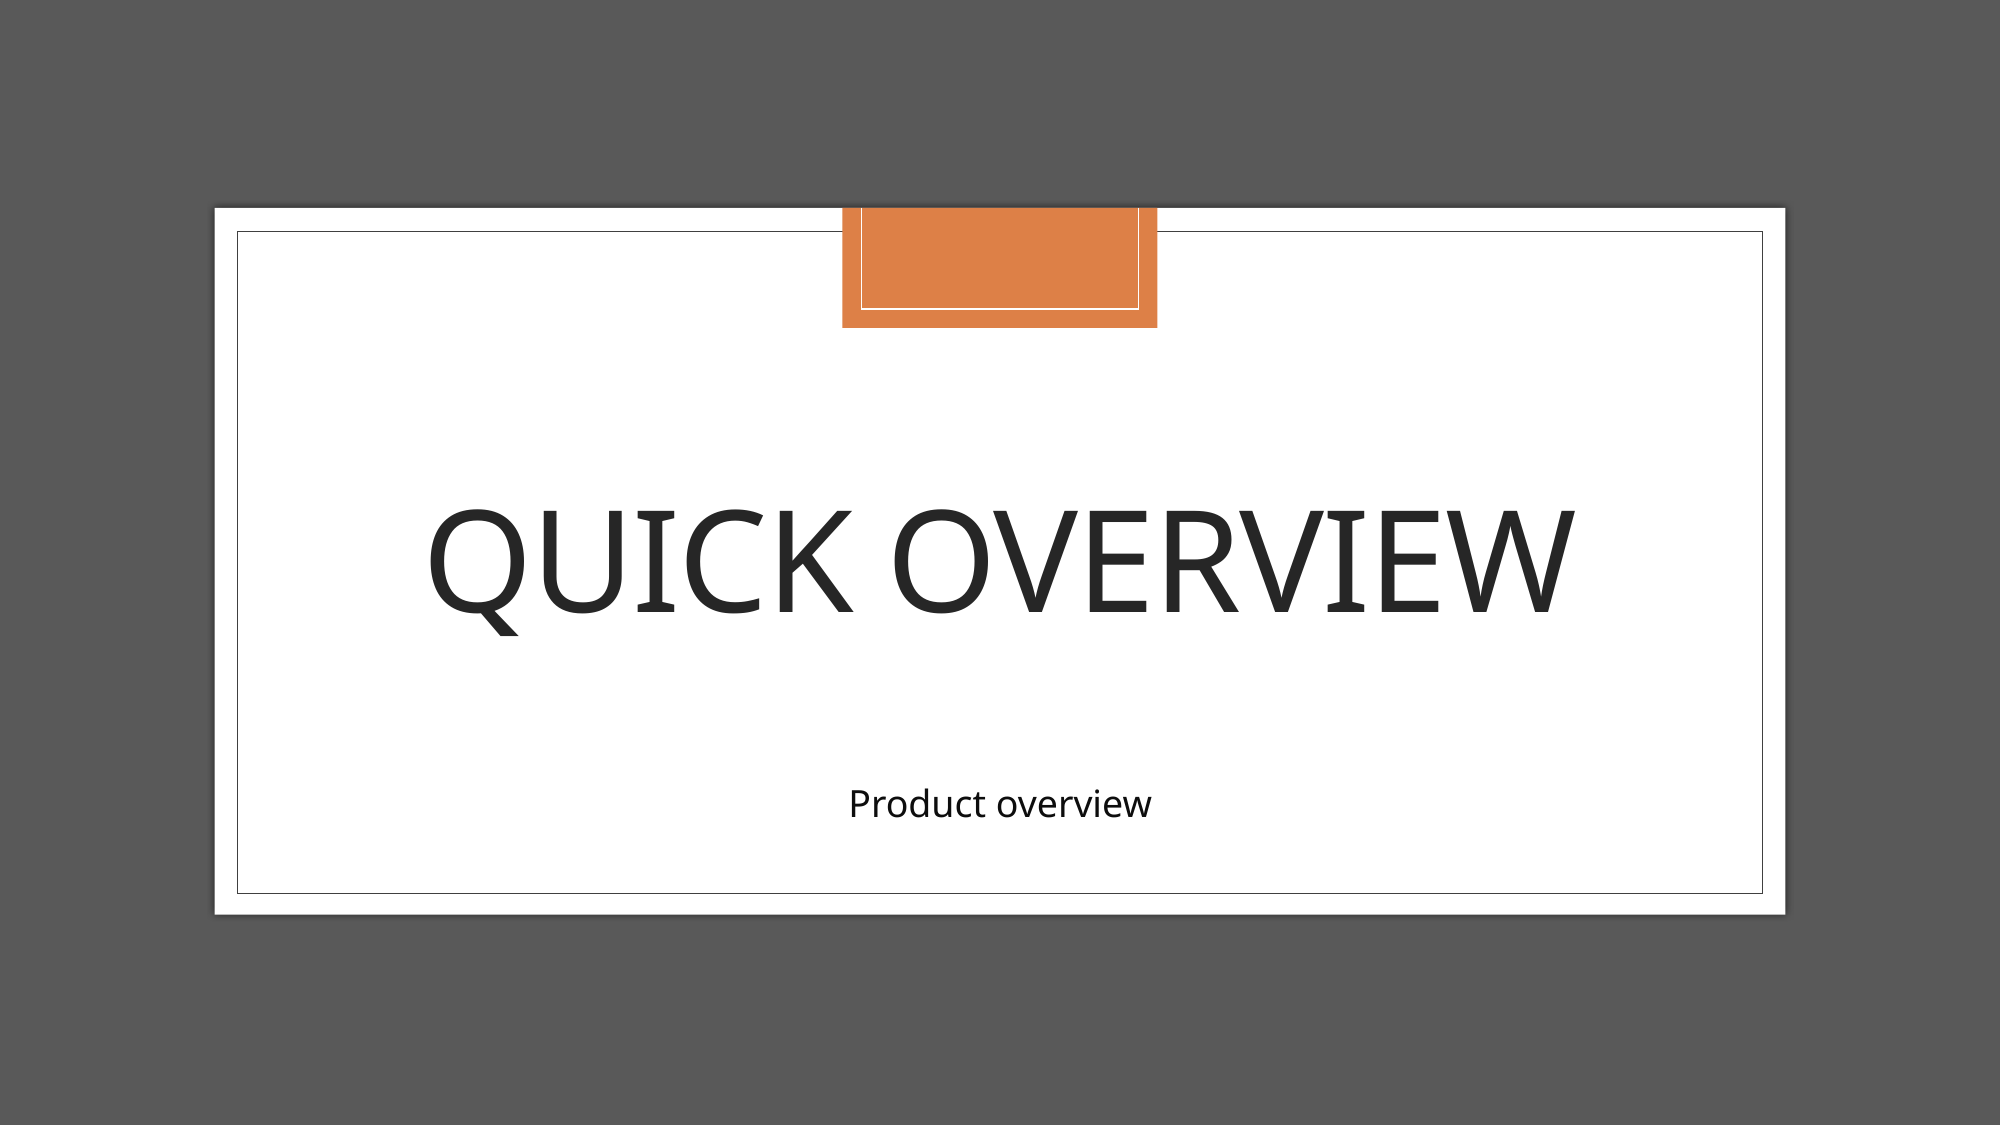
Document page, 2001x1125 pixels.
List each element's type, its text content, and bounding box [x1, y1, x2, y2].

title Quick overview [267, 373, 1733, 768]
list Product overview [267, 768, 1734, 844]
